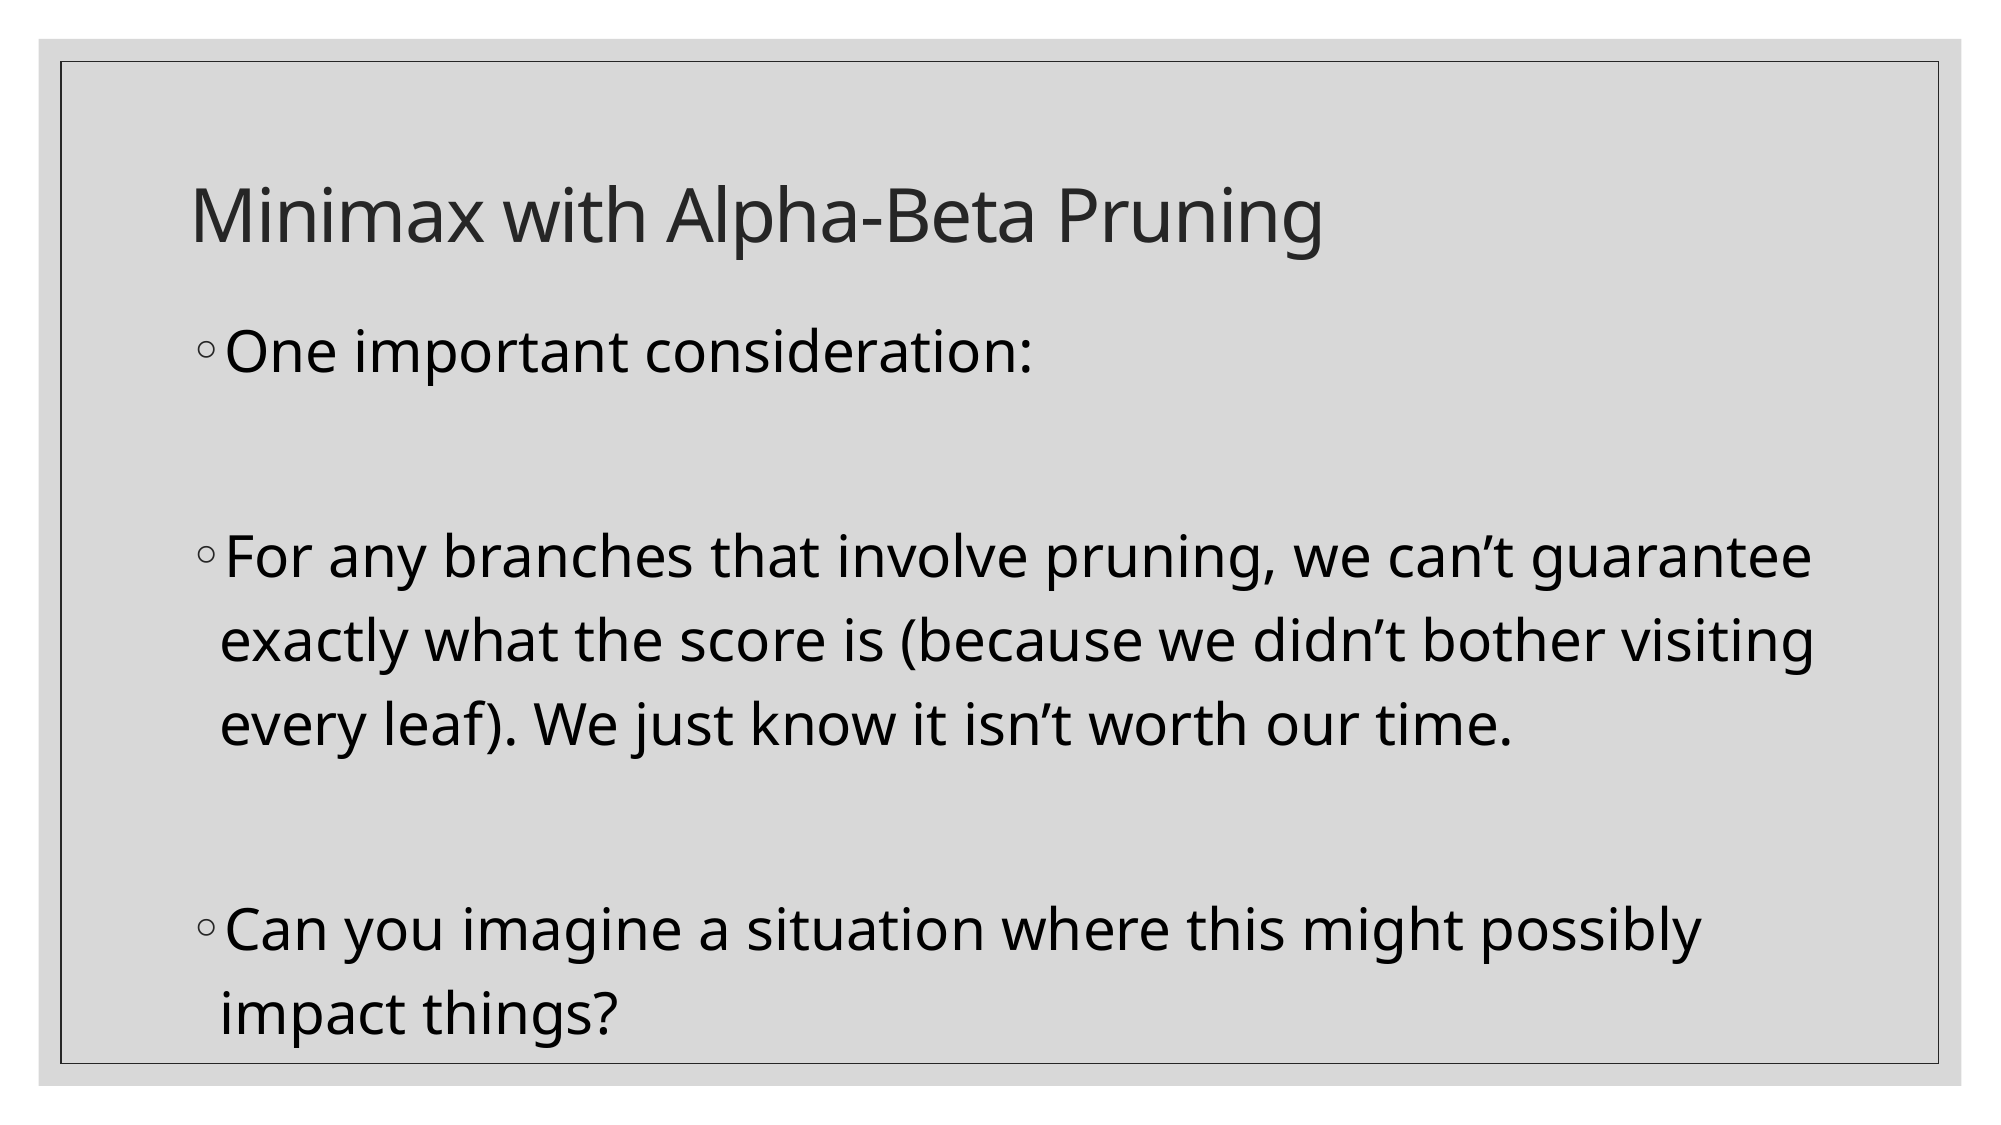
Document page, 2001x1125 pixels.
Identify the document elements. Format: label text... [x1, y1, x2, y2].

list One important consideration: For any branches that involve pruning, we can’t guarantee exactly what the score is (because we didn’t bother visiting every leaf). We just know it isn’t worth our time. Can you imagine a situation where this might possibly impact things? [174, 292, 1900, 1056]
title Minimax with Alpha-Beta Pruning [174, 105, 1825, 292]
